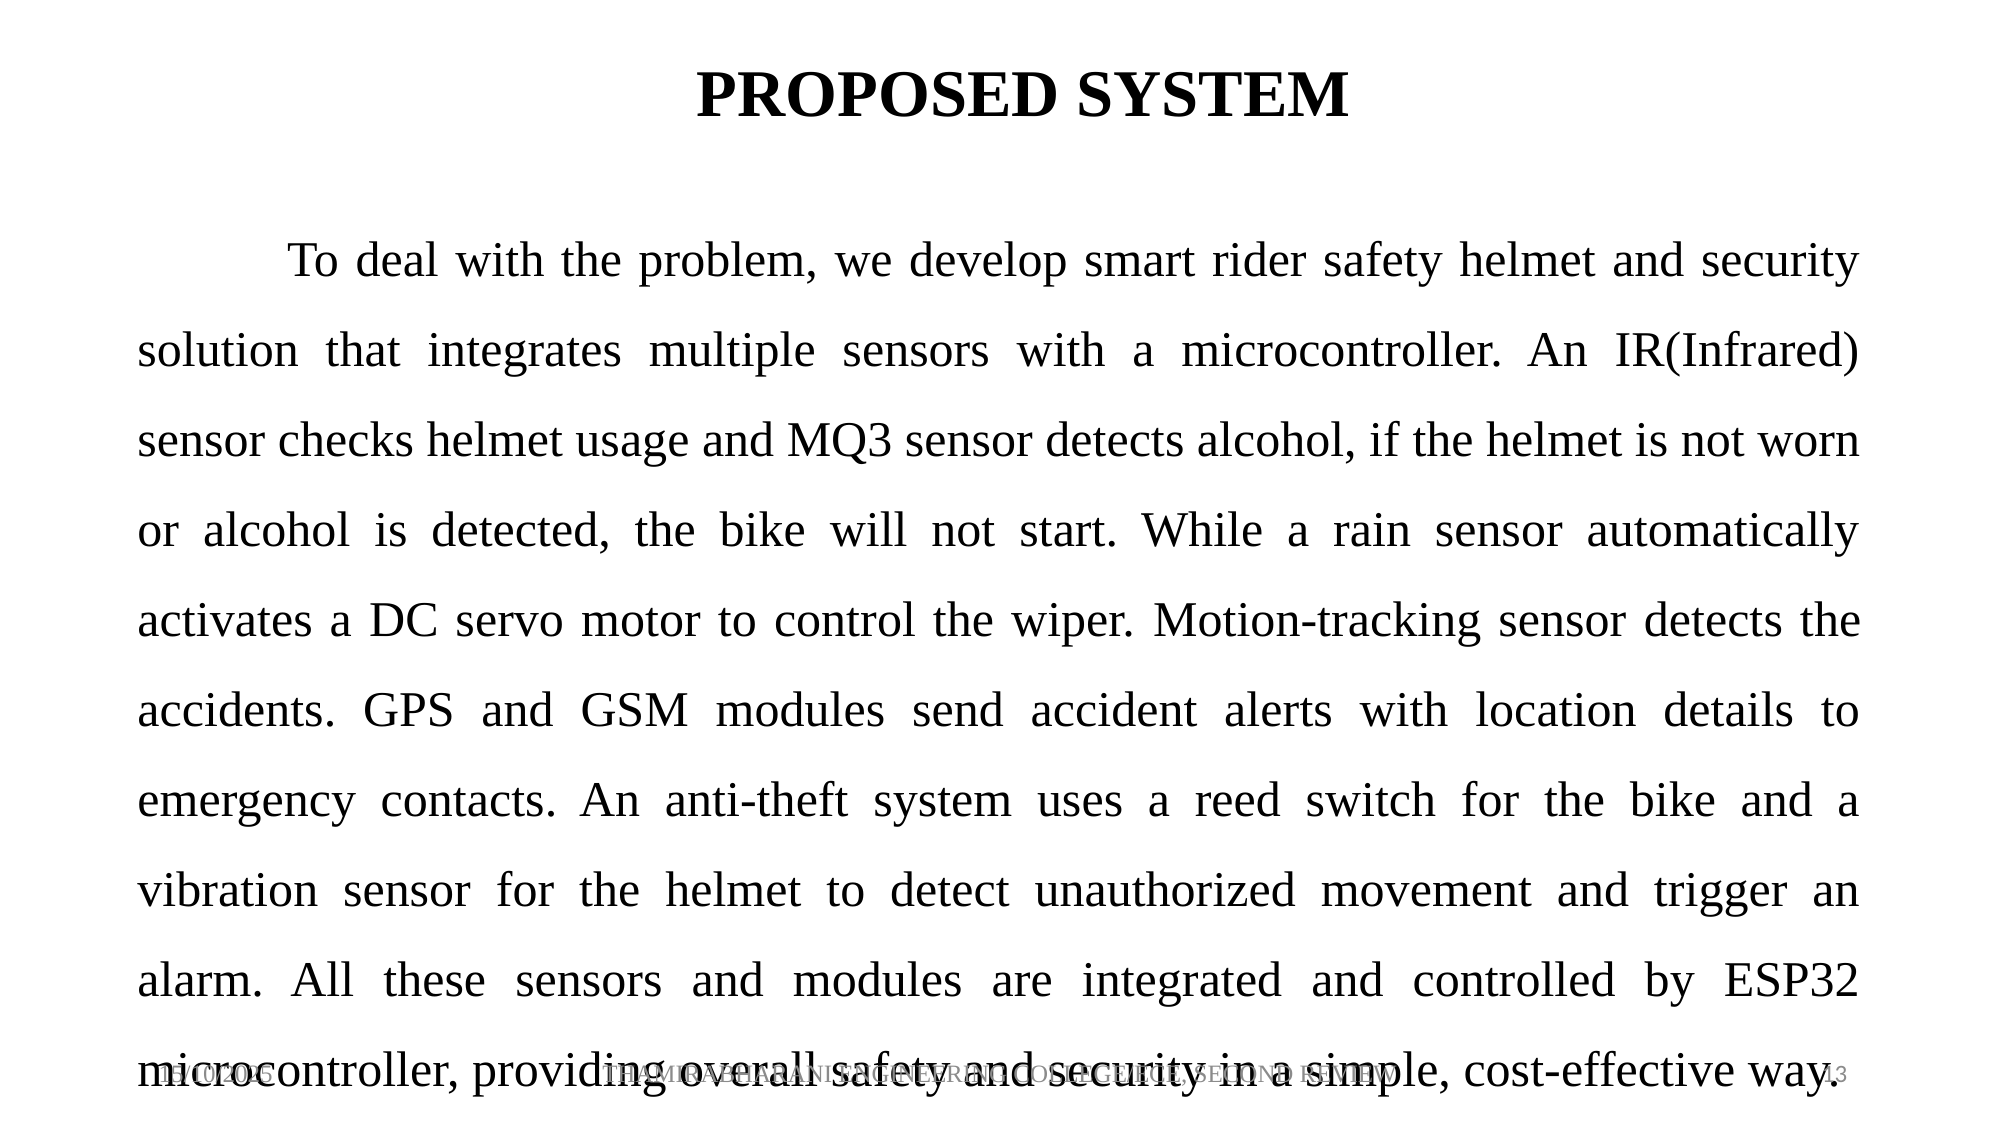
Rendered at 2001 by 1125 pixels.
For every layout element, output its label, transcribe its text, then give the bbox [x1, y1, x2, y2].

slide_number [137, 1042, 451, 1103]
slide_number 13 [1412, 1042, 1863, 1103]
text_box PROPOSED SYSTEM [480, 42, 1443, 138]
footer THAMIRABHARANI ENGINEERING COLLEGE/ECE, SECOND REVIEW [451, 1042, 1412, 1103]
text_box To deal with the problem, we develop smart rider safety helmet and security solution that integrates multiple sensors with a microcontroller. An IR(Infrared) sensor checks helmet usage and MQ3 sensor detects alcohol, if the helmet is not worn or alcohol is detected, the bike will not start. While a rain sensor automatically activates a DC servo motor to control the wiper. Motion-tracking sensor detects the accidents. GPS and GSM modules send accident alerts with location details to emergency contacts. An anti-theft system uses a reed switch for the bike and a vibration sensor for the helmet to detect unauthorized movement and trigger an alarm. All these sensors and modules are integrated and controlled by ESP32 microcontroller, providing overall safety and security in a simple, cost-effective way. [122, 189, 1877, 1125]
